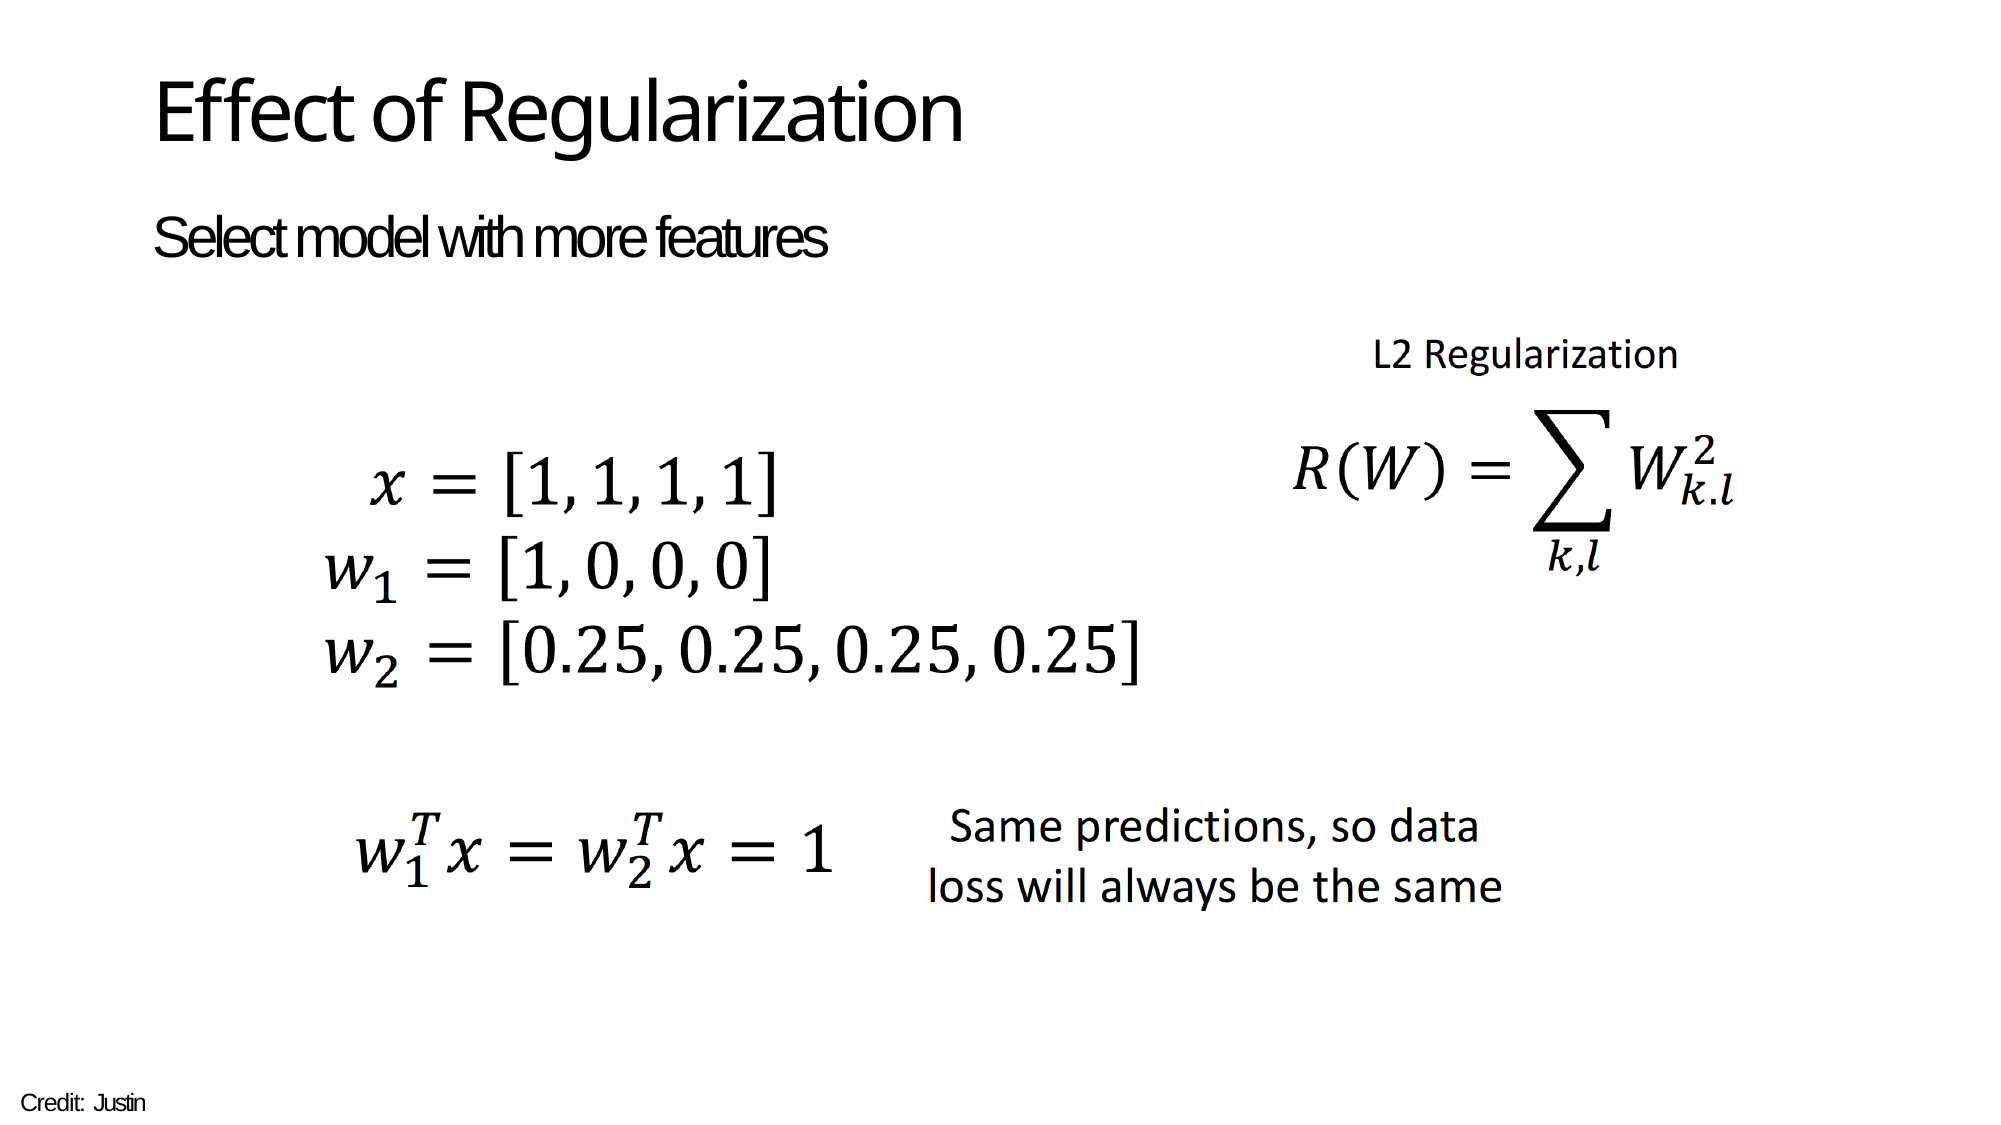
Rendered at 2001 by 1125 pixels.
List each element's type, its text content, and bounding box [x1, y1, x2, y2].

text_box Select model with more features [150, 199, 1784, 272]
picture [304, 314, 1756, 933]
text_box Credit: Justin [17, 1085, 235, 1116]
title Effect of Regularization [150, 11, 1389, 199]
